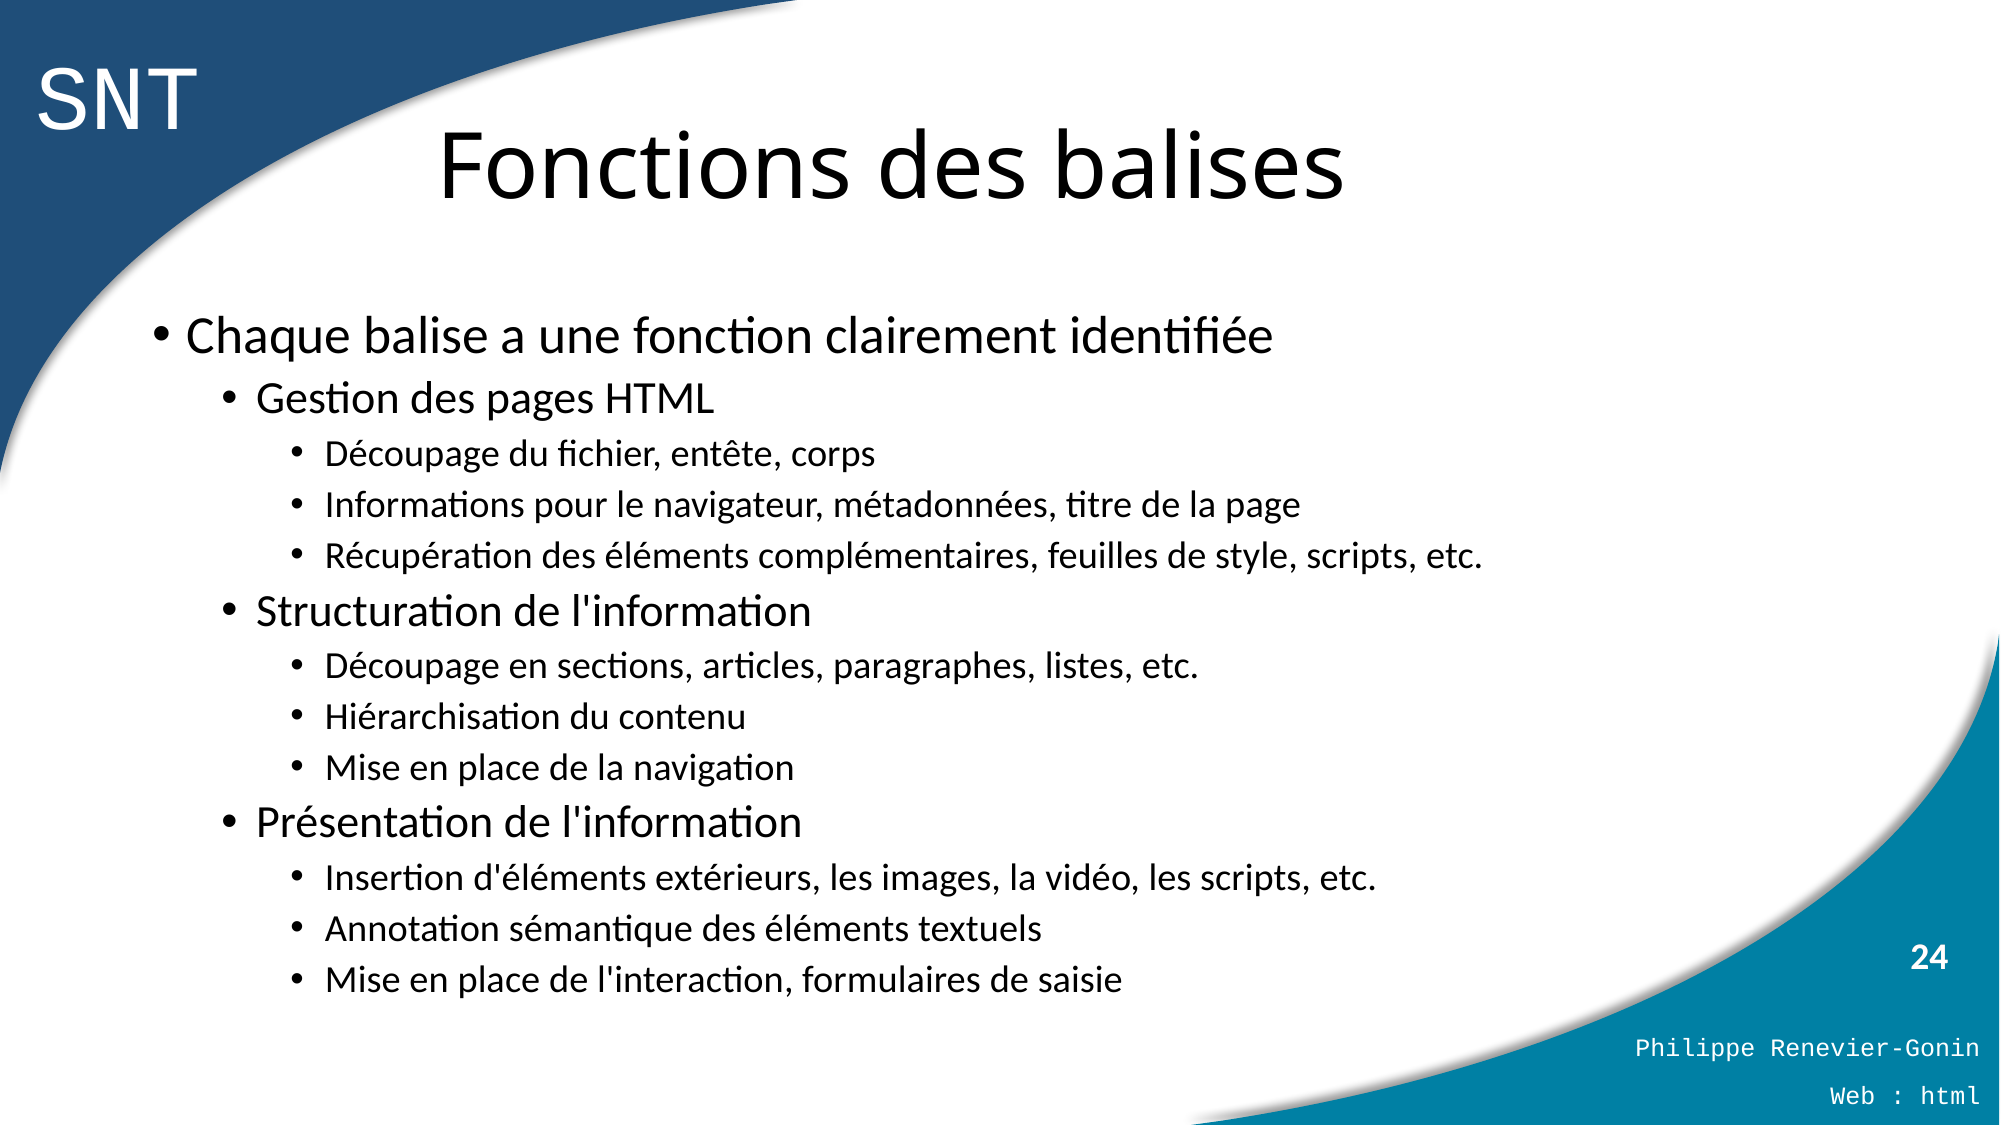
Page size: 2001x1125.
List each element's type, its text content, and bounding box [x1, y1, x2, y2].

title Fonctions des balises [421, 59, 1863, 278]
list Chaque balise a une fonction clairement identifiée Gestion des pages HTML Découpage du fichier, entête, corps Informations pour le navigateur, métadonnées, titre de la page Récupération des éléments complémentaires, feuilles de style, scripts, etc. Structuration de l'information Découpage en sections, articles, paragraphes, listes, etc. Hiérarchisation du contenu Mise en place de la navigation Présentation de l'information Insertion d'éléments extérieurs, les images, la vidéo, les scripts, etc. Annotation sémantique des éléments textuels Mise en place de l'interaction, formulaires de saisie [137, 299, 1863, 1014]
